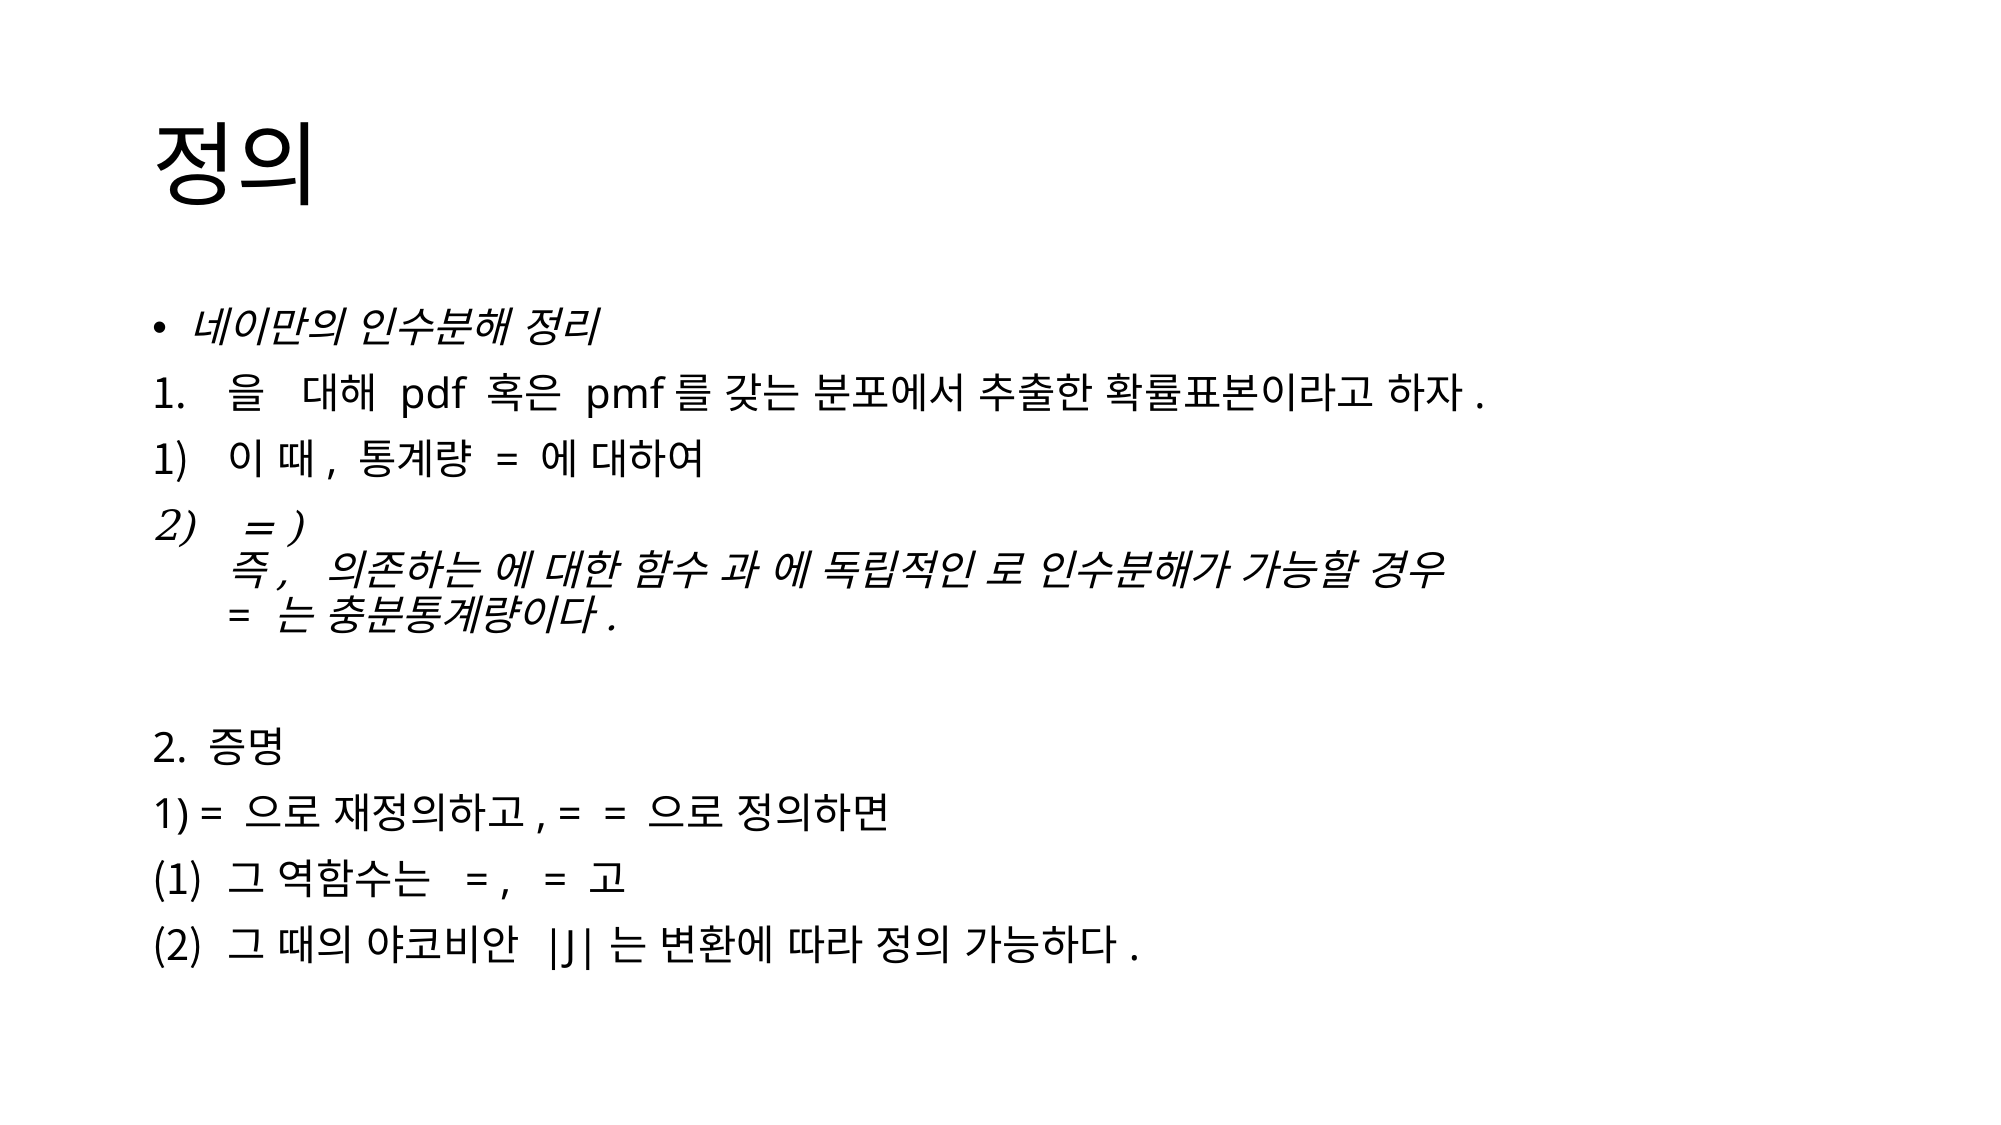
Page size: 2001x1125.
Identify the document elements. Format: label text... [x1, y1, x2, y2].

title 정의 [137, 59, 1863, 278]
